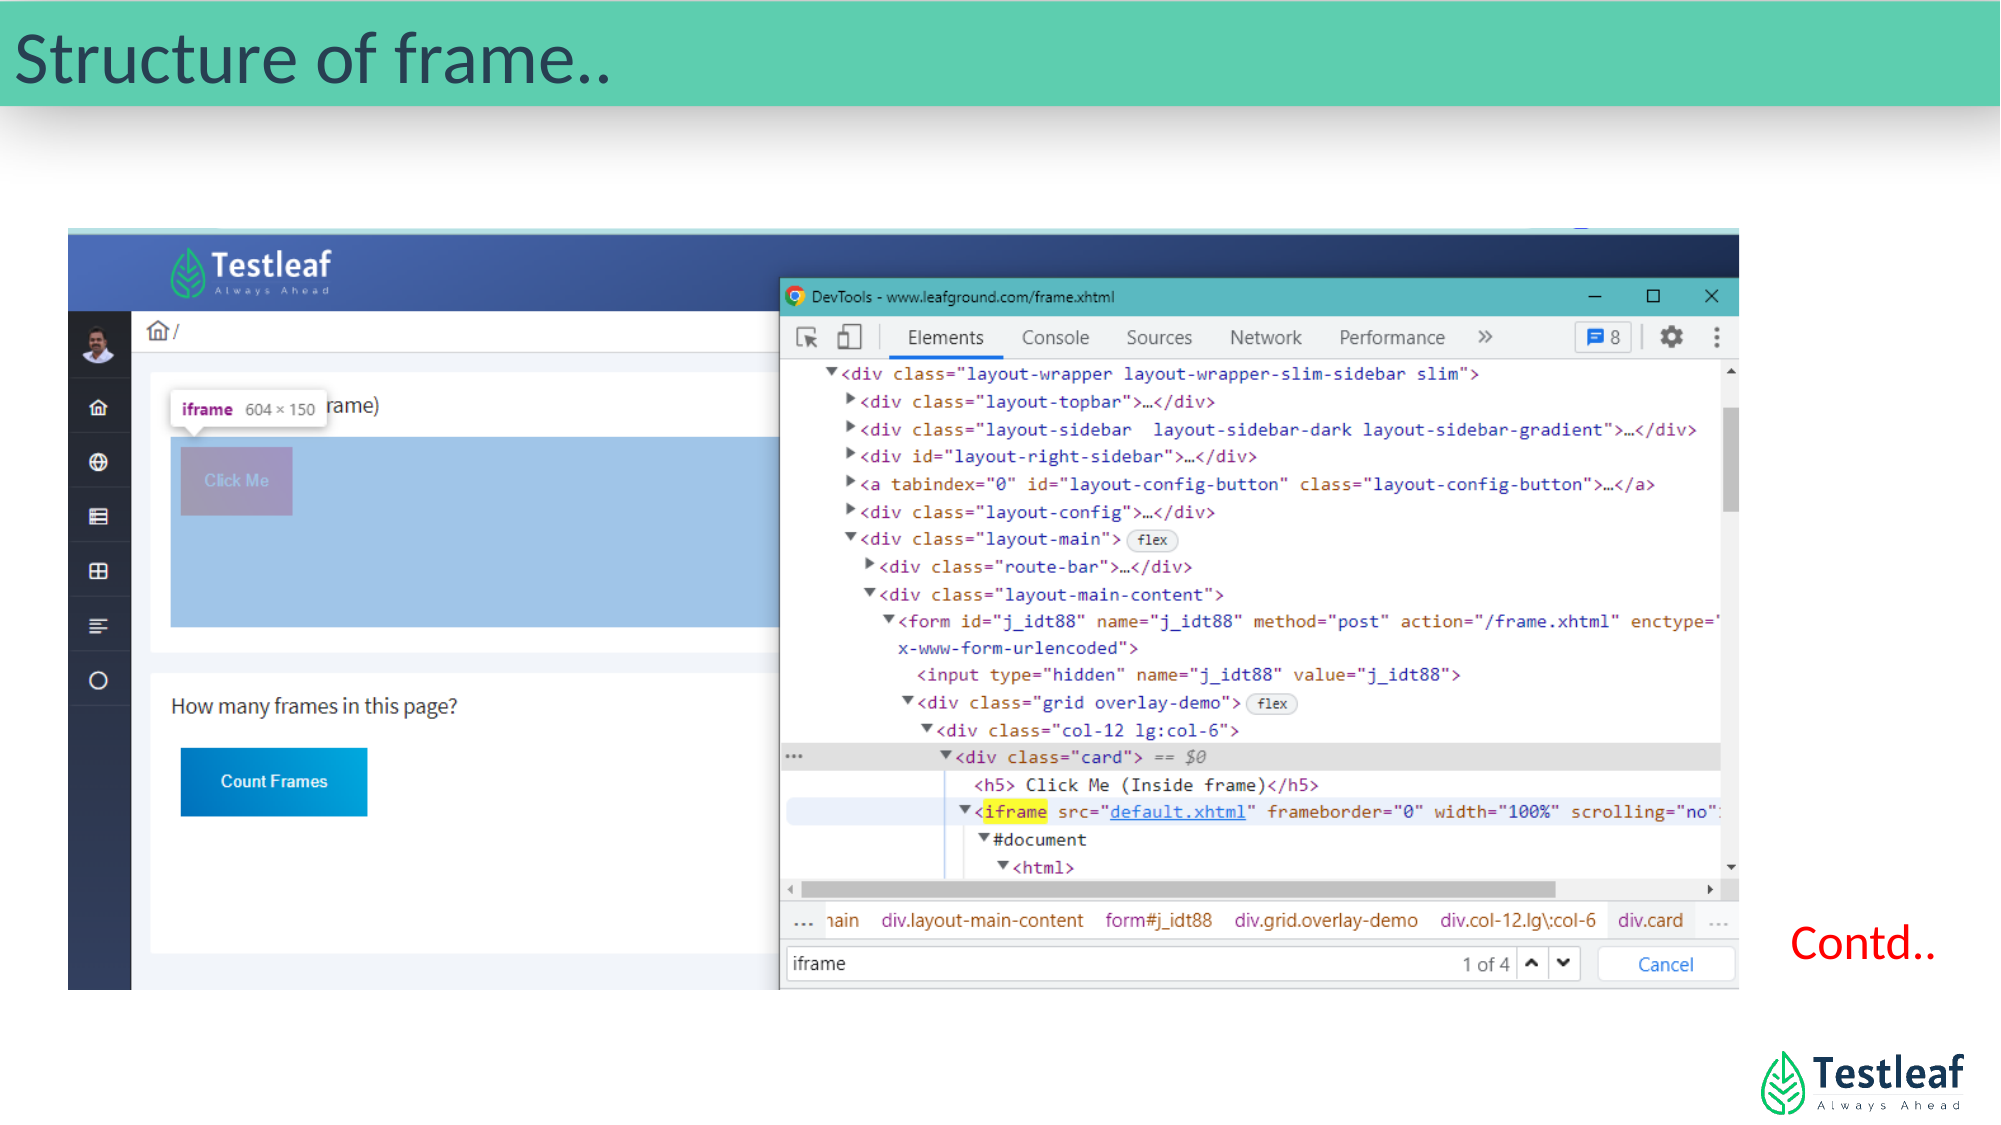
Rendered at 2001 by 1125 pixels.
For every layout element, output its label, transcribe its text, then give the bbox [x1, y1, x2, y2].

text_box Structure of frame.. [0, 1, 2000, 107]
picture [20, 228, 1740, 990]
text_box Contd.. [1775, 902, 2000, 977]
picture [1761, 1051, 1964, 1115]
